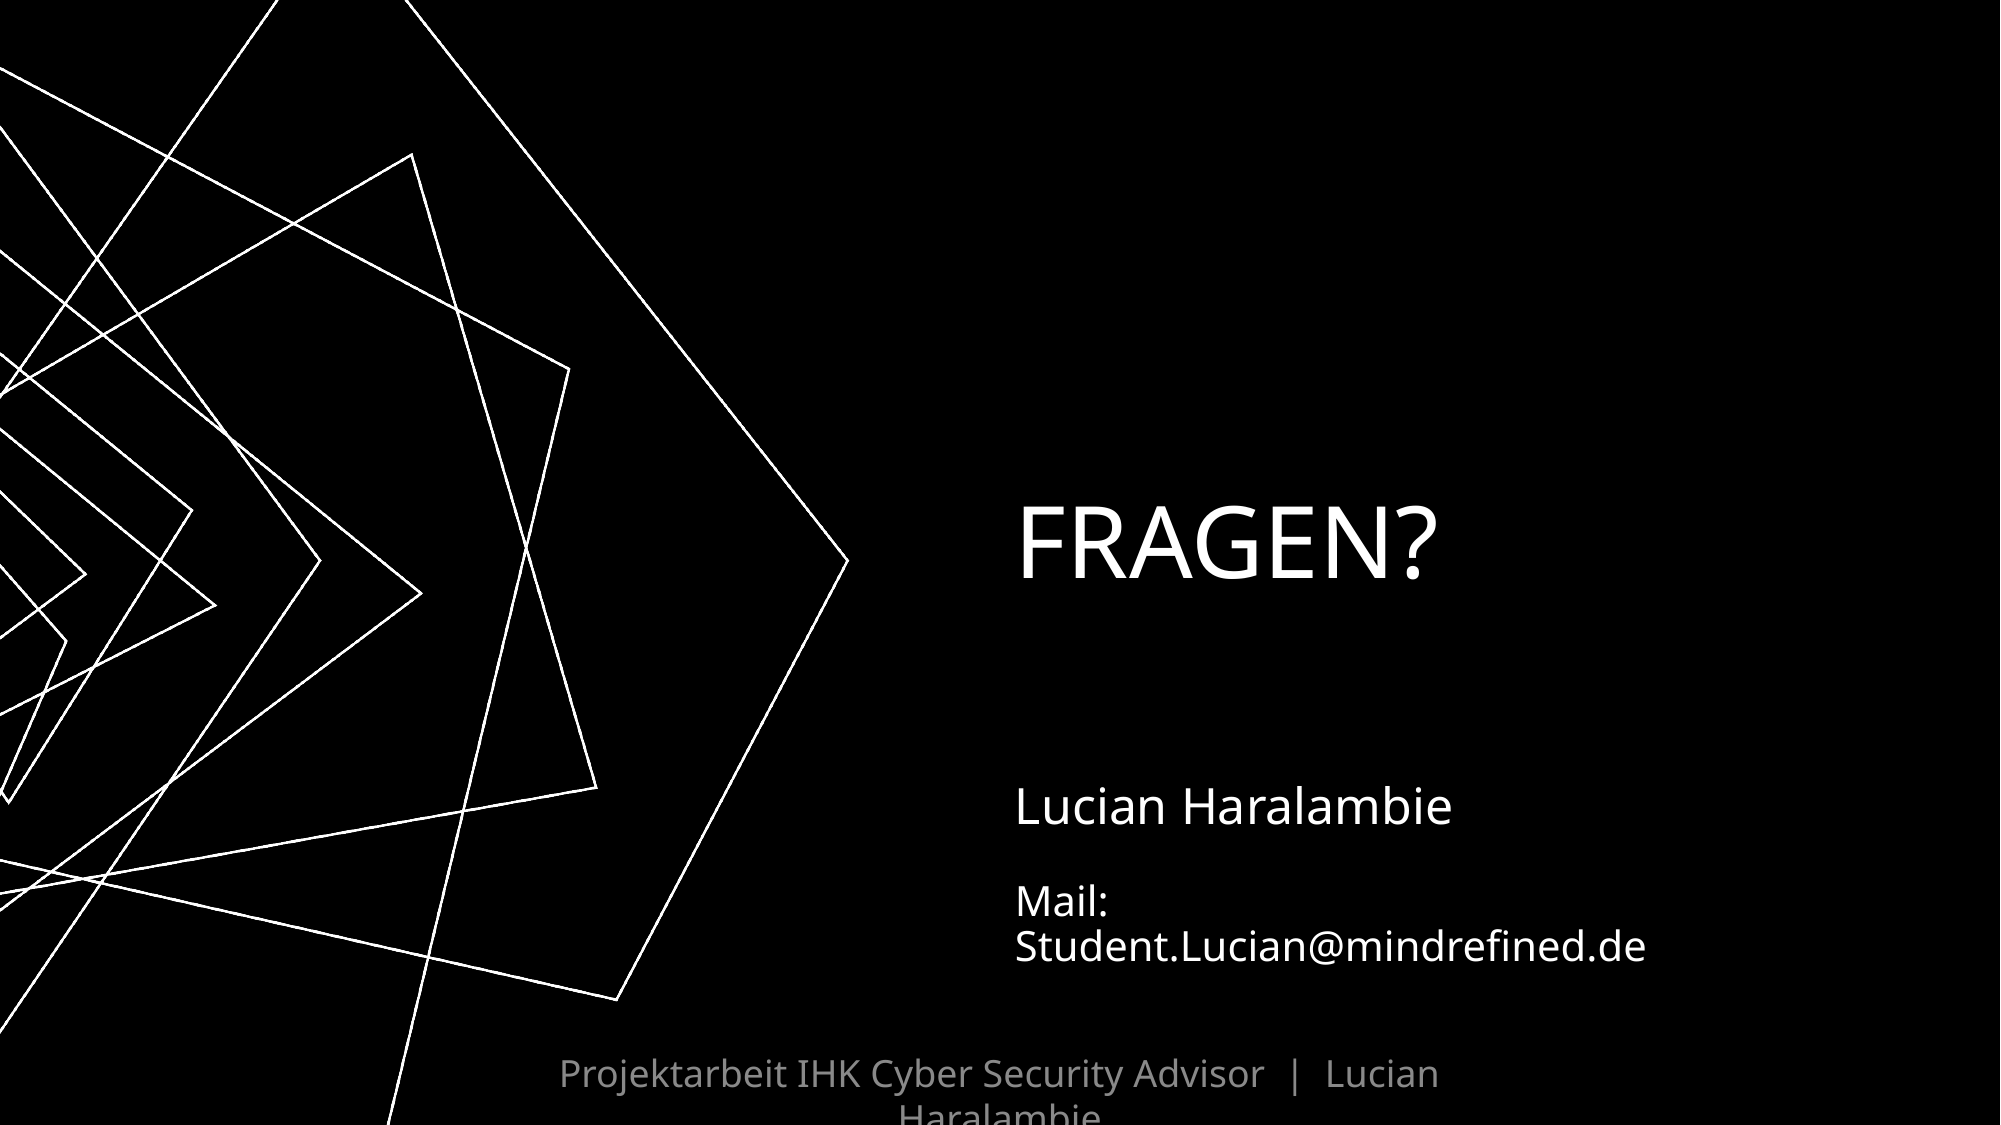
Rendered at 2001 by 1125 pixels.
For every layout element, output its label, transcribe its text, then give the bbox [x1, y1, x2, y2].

picture [0, 0, 850, 1125]
title Fragen? [999, 67, 1710, 608]
list Lucian Haralambie Mail: Student.Lucian@mindrefined.de [999, 774, 1759, 995]
